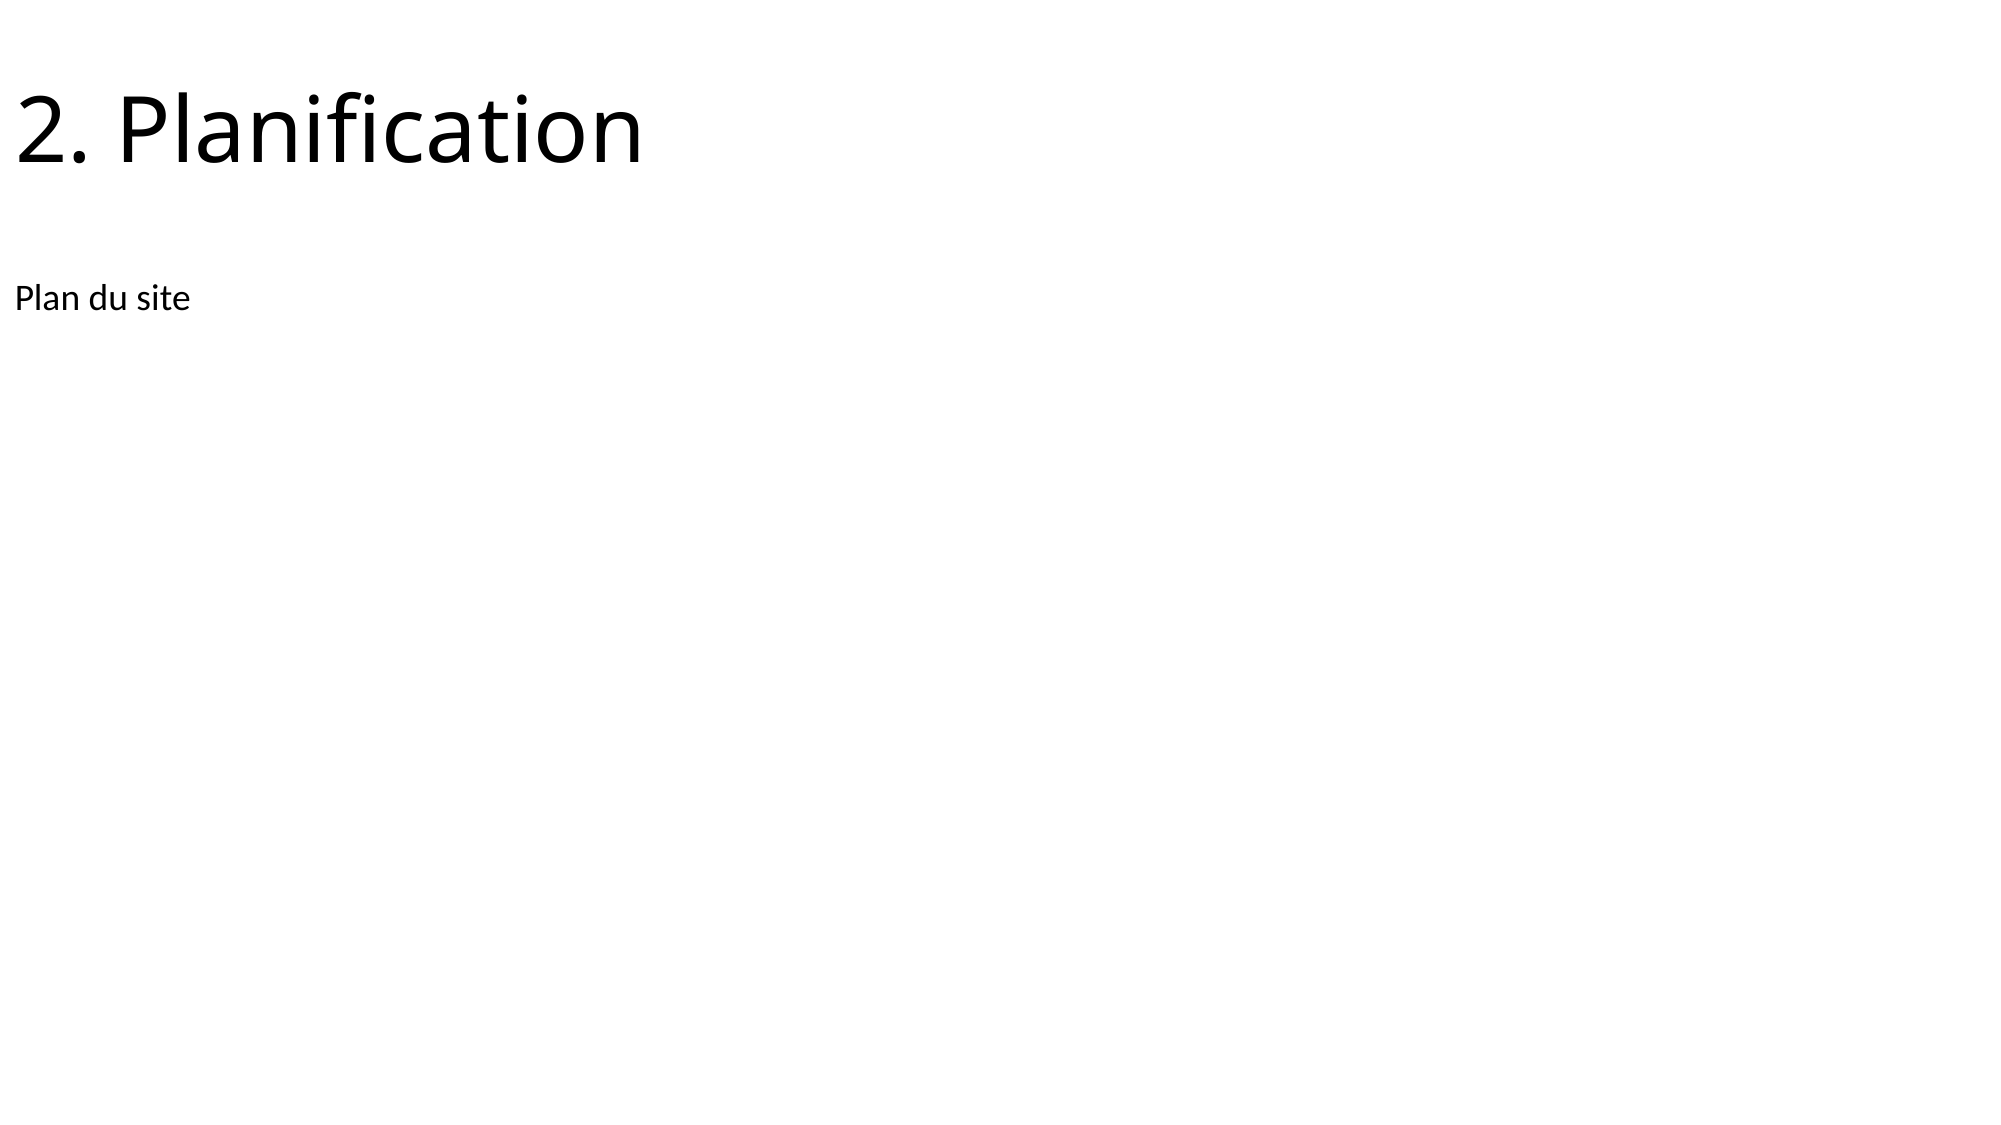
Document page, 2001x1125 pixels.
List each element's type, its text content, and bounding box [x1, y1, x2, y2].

title 2. Planification [0, 0, 2000, 266]
text_box Plan du site [0, 265, 647, 326]
